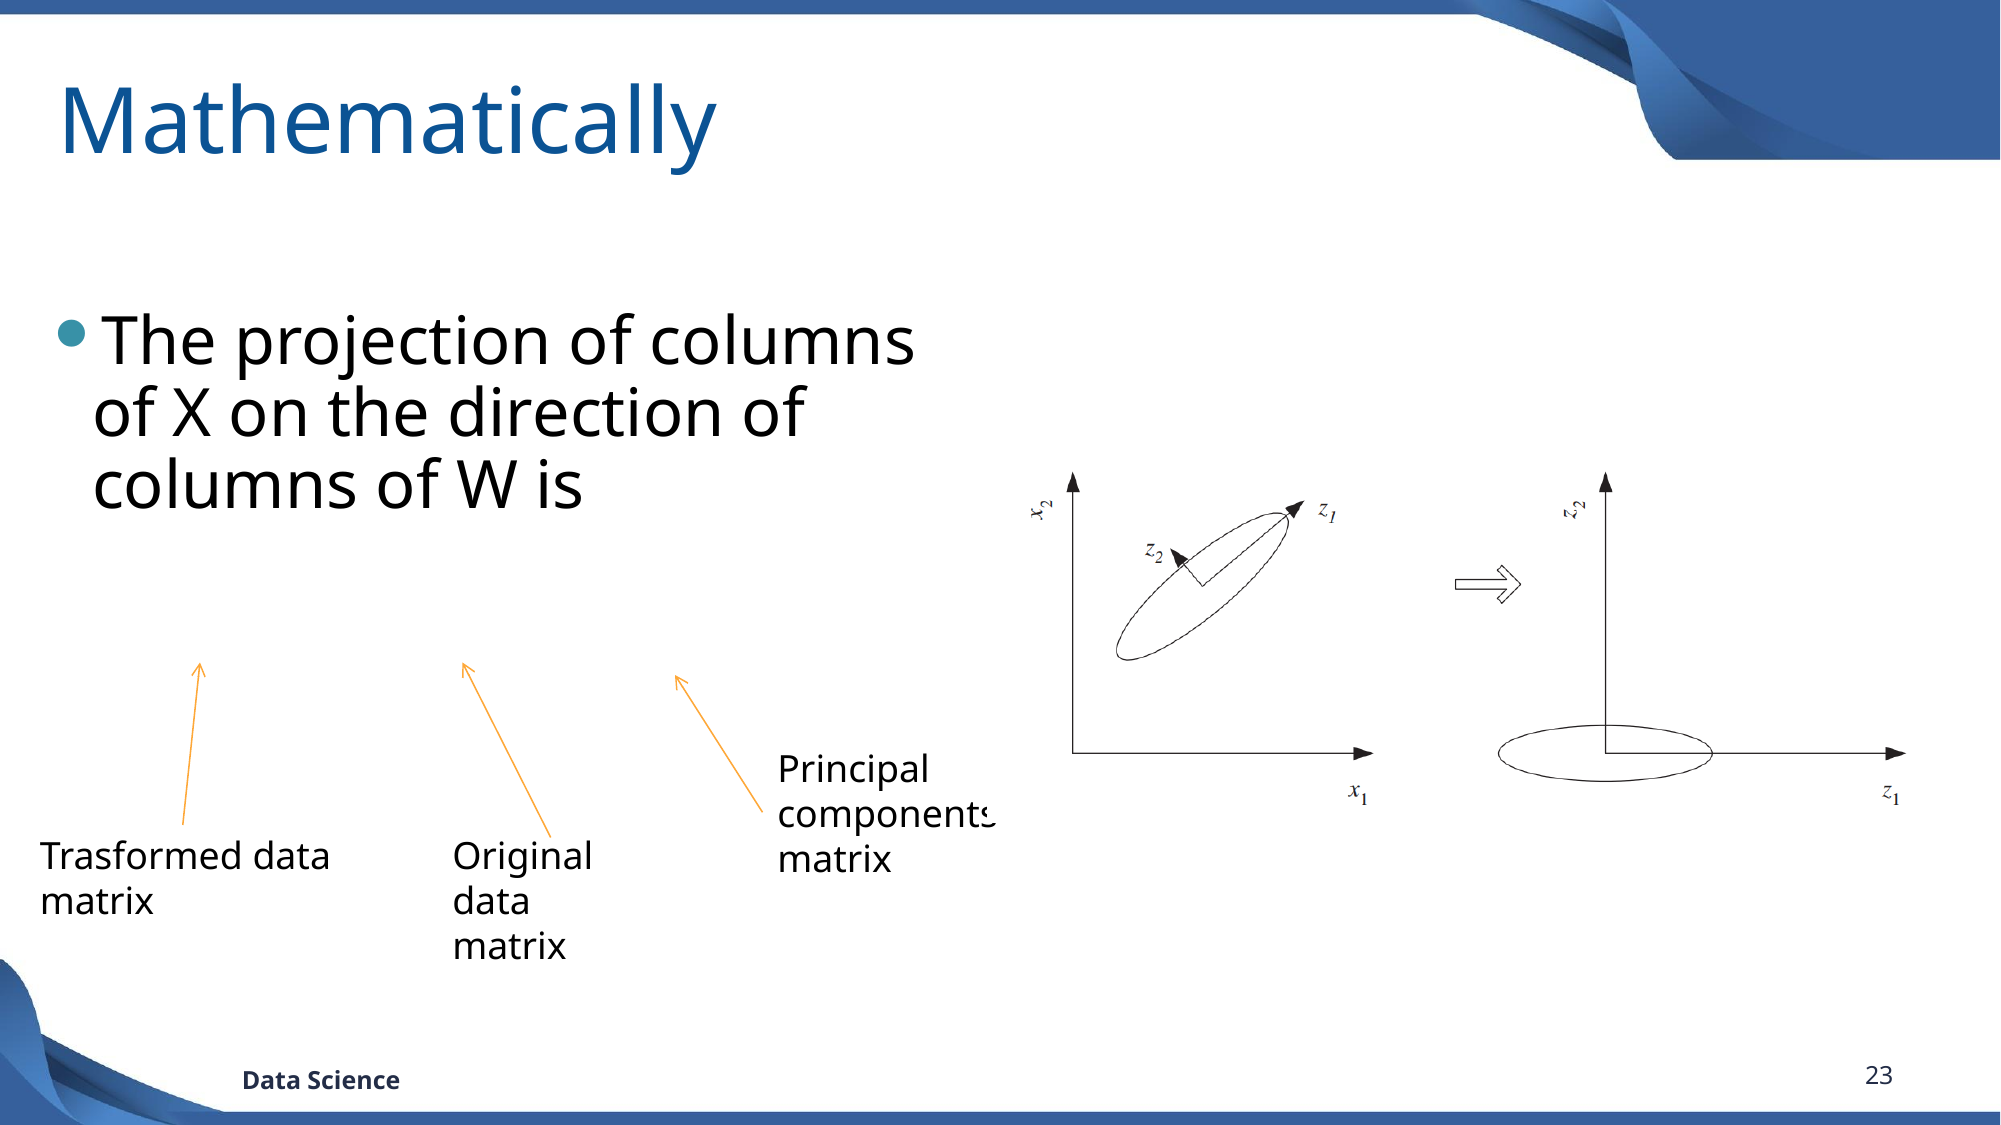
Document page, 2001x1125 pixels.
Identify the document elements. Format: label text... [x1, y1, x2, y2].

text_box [182, 662, 201, 826]
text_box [674, 674, 763, 814]
title Mathematically [42, 14, 1768, 233]
text_box Trasformed data matrix [24, 824, 416, 930]
picture [0, 0, 2001, 1125]
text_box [462, 662, 551, 838]
text_box Principal components matrix [762, 737, 1019, 888]
text_box Original data matrix [437, 824, 664, 975]
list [987, 429, 1952, 824]
